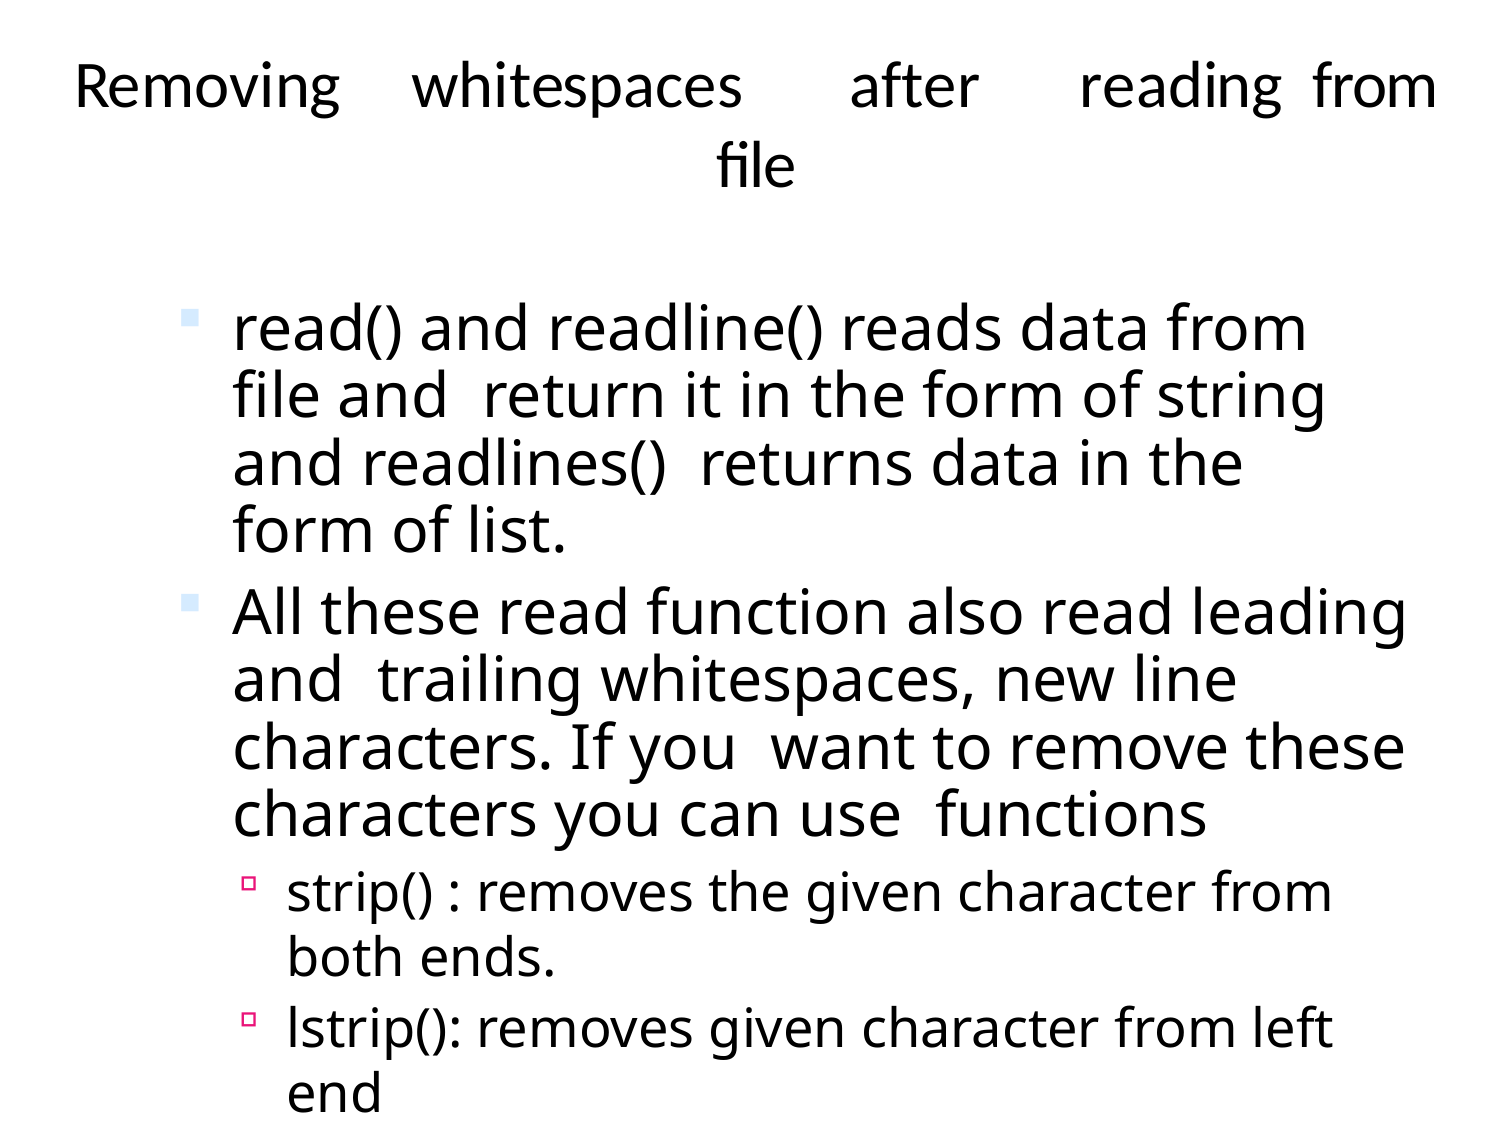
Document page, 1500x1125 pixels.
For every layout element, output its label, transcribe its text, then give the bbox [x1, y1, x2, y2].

text_box read() and readline() reads data from file and return it in the form of string and readlines() returns data in the form of list. All these read function also read leading and trailing whitespaces, new line characters. If you want to remove these characters you can use functions strip() : removes the given character from both ends. lstrip(): removes given character from left end rstrip(): removes given character from right end [174, 286, 1458, 1125]
title Removing whitespaces after reading from file [50, 24, 1463, 215]
